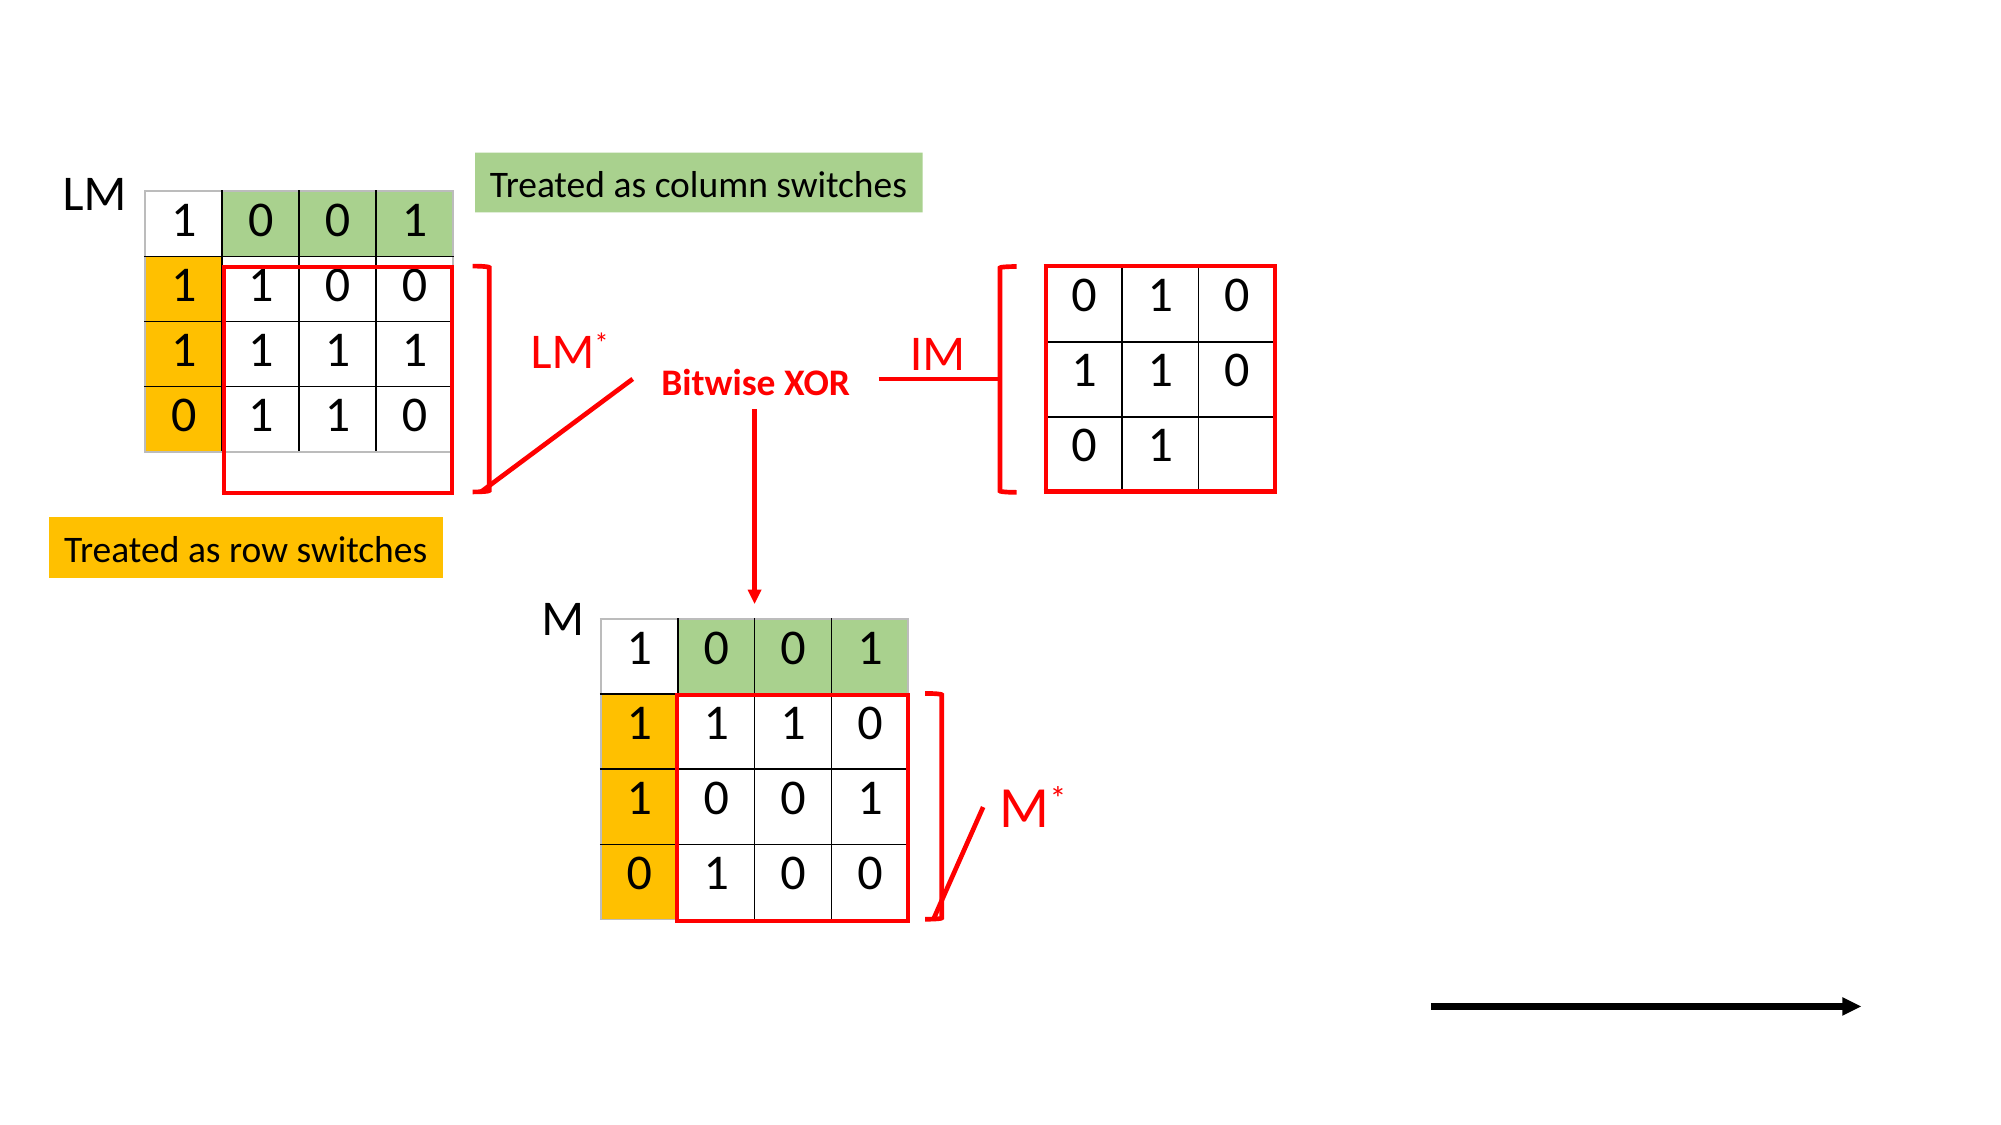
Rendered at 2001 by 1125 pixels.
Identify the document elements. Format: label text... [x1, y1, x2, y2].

table_header 1 [602, 620, 677, 693]
table_header 0 [755, 620, 831, 693]
text_box Treated as row switches [49, 517, 443, 578]
text_box Treated as column switches [475, 152, 923, 213]
text_box [925, 692, 943, 920]
text_box M* [985, 761, 1082, 847]
text_box IM [895, 312, 981, 378]
table_cell 1 [223, 257, 298, 265]
text_box LM [47, 153, 142, 229]
text_box [472, 265, 490, 493]
text_box [999, 265, 1017, 493]
table_cell 1 [146, 322, 221, 386]
table_header [226, 269, 450, 491]
text_box LM* [515, 380, 624, 386]
table_header 1 [832, 620, 907, 693]
table_cell 1 [602, 770, 675, 844]
table_header [679, 697, 906, 919]
table_header 1 [377, 192, 452, 256]
text_box LM* [515, 310, 624, 378]
text_box M [526, 578, 600, 654]
table_header [1048, 268, 1273, 489]
table_header 0 [223, 192, 298, 256]
table_header 1 [146, 192, 221, 256]
text_box Bitwise XOR [627, 350, 884, 410]
table_cell 0 [602, 845, 675, 919]
text_box IM [895, 380, 981, 388]
table_header 0 [679, 620, 754, 693]
table_cell 1 [602, 695, 675, 768]
table_cell 1 [146, 257, 221, 321]
table_header 0 [300, 192, 375, 256]
table_cell 0 [300, 257, 375, 265]
table_cell 0 [146, 387, 221, 451]
table_cell 0 [377, 257, 452, 265]
